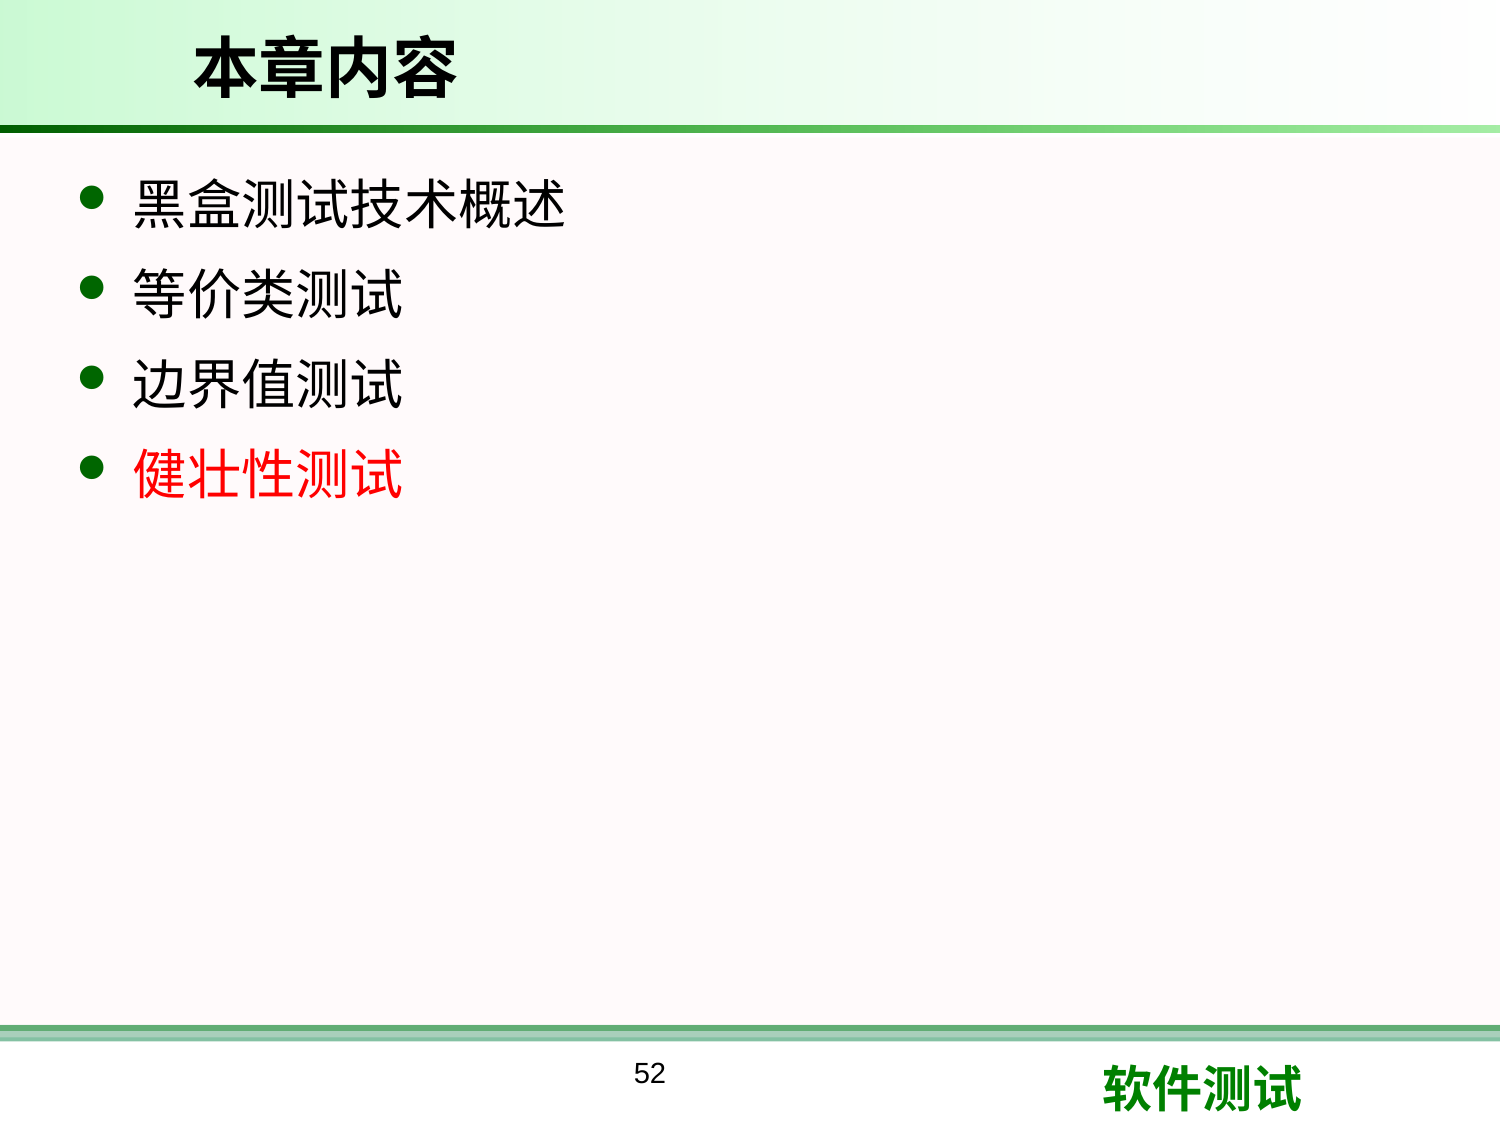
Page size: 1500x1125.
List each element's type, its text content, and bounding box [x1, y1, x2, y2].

title 本章内容 [176, 12, 1223, 119]
list 黑盒测试技术概述 等价类测试 边界值测试 健壮性测试 [58, 162, 1463, 1001]
footer 52 [412, 1046, 888, 1125]
